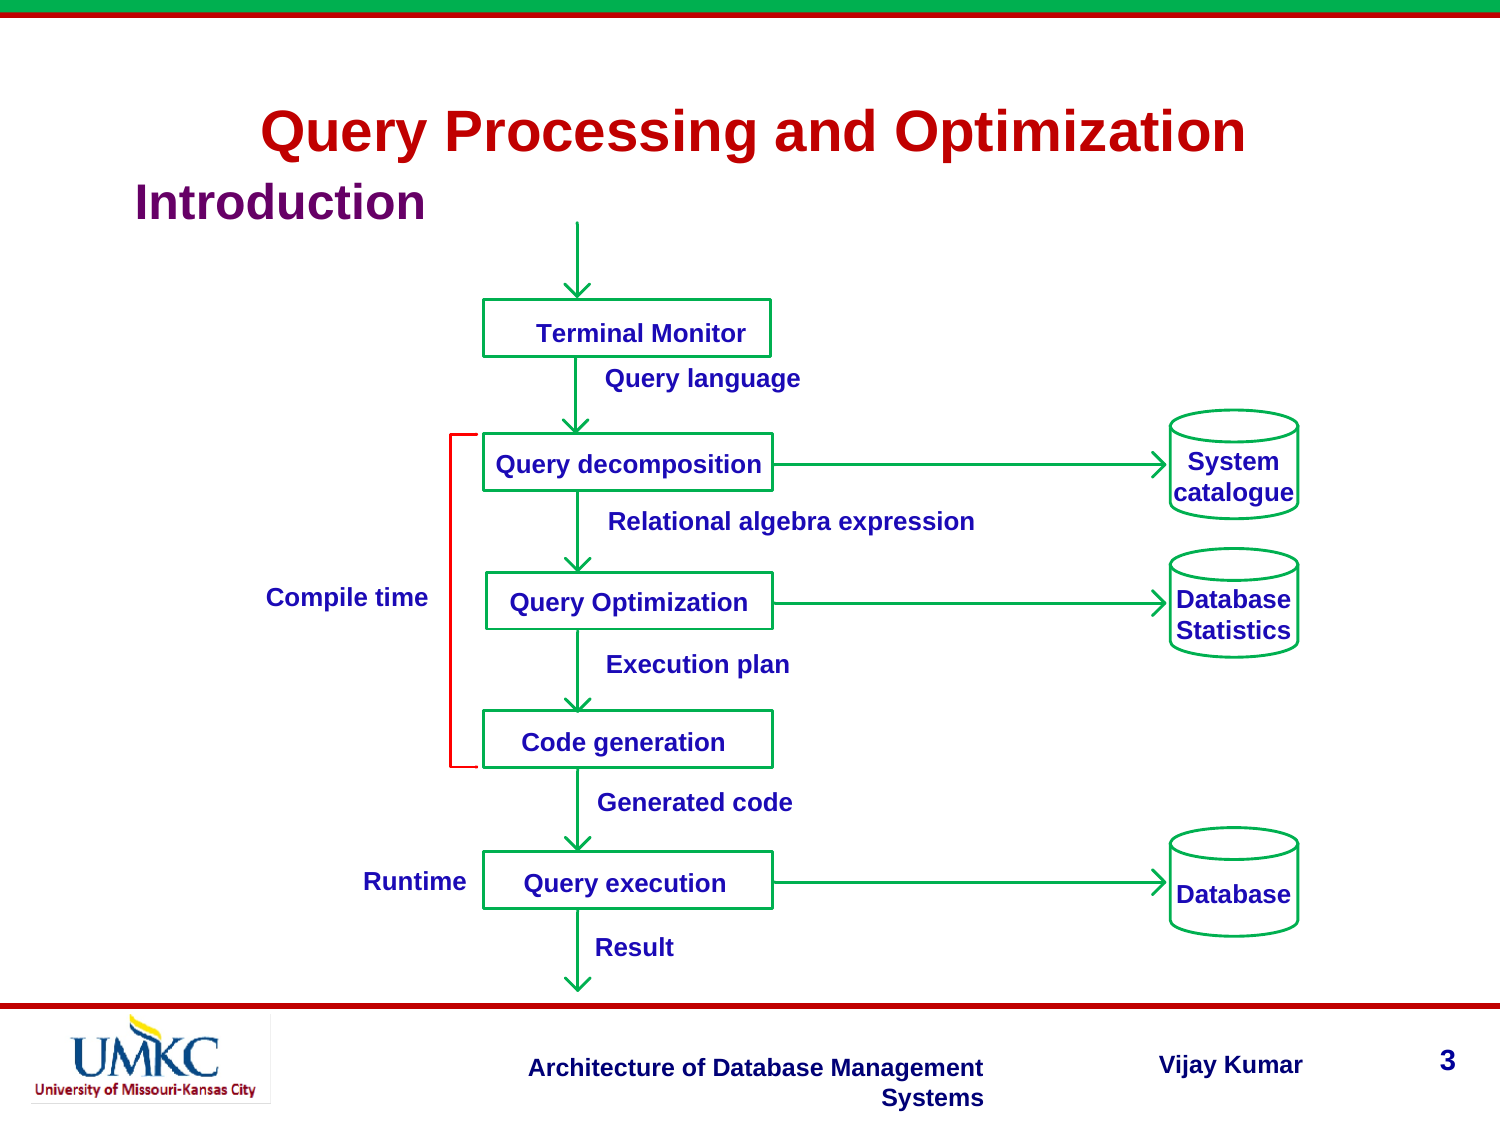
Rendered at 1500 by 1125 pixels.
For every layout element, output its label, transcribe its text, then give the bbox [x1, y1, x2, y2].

picture [31, 1014, 271, 1106]
slide_number 3 [1372, 1033, 1472, 1074]
title Query Processing and Optimization [116, 130, 1392, 197]
picture [262, 217, 1303, 996]
text_box Introduction [119, 162, 442, 238]
